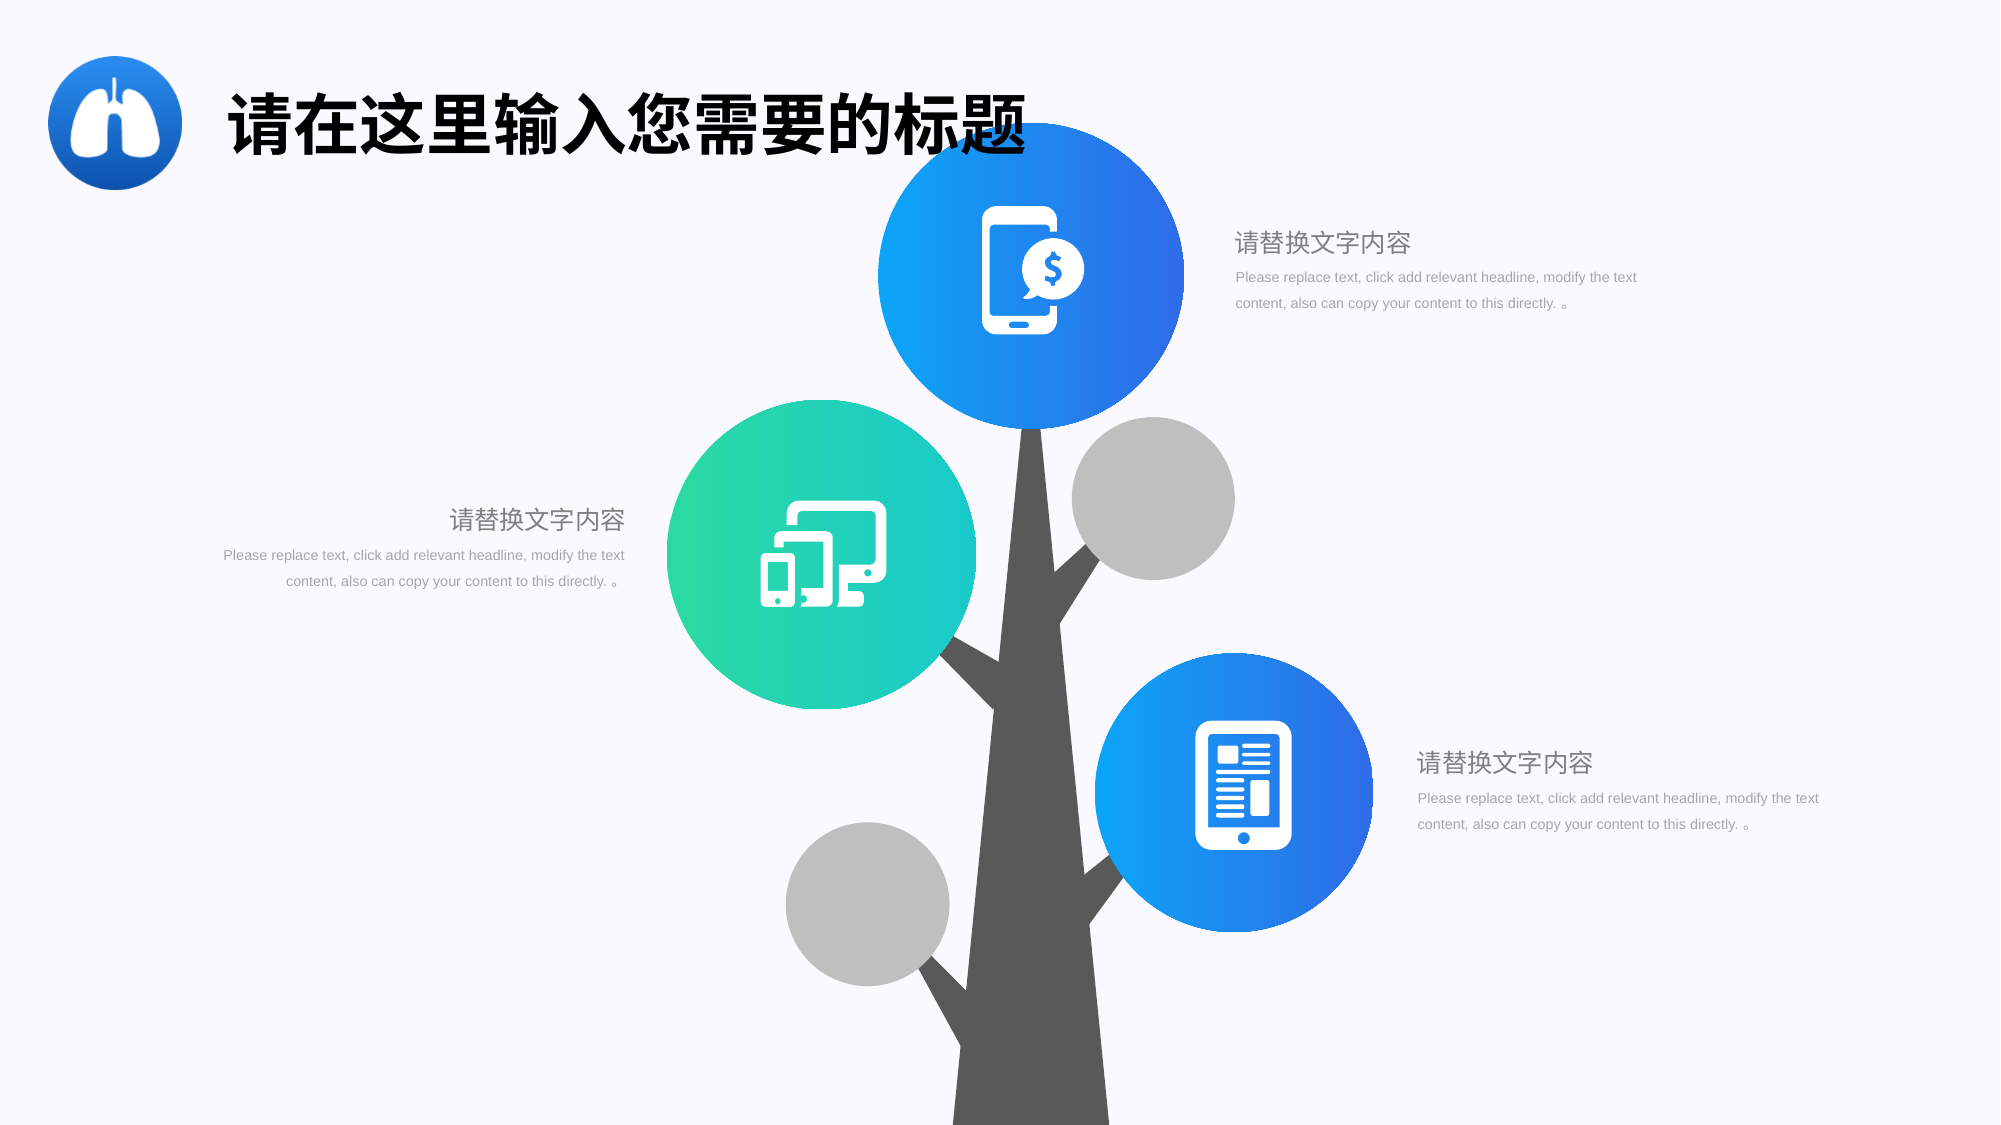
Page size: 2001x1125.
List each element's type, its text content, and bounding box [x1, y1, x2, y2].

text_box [1416, 740, 1862, 830]
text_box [666, 122, 1374, 1125]
picture [48, 56, 182, 190]
text_box 请在这里输入您需要的标题 [211, 75, 1043, 170]
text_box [181, 498, 626, 588]
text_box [1234, 220, 1680, 310]
